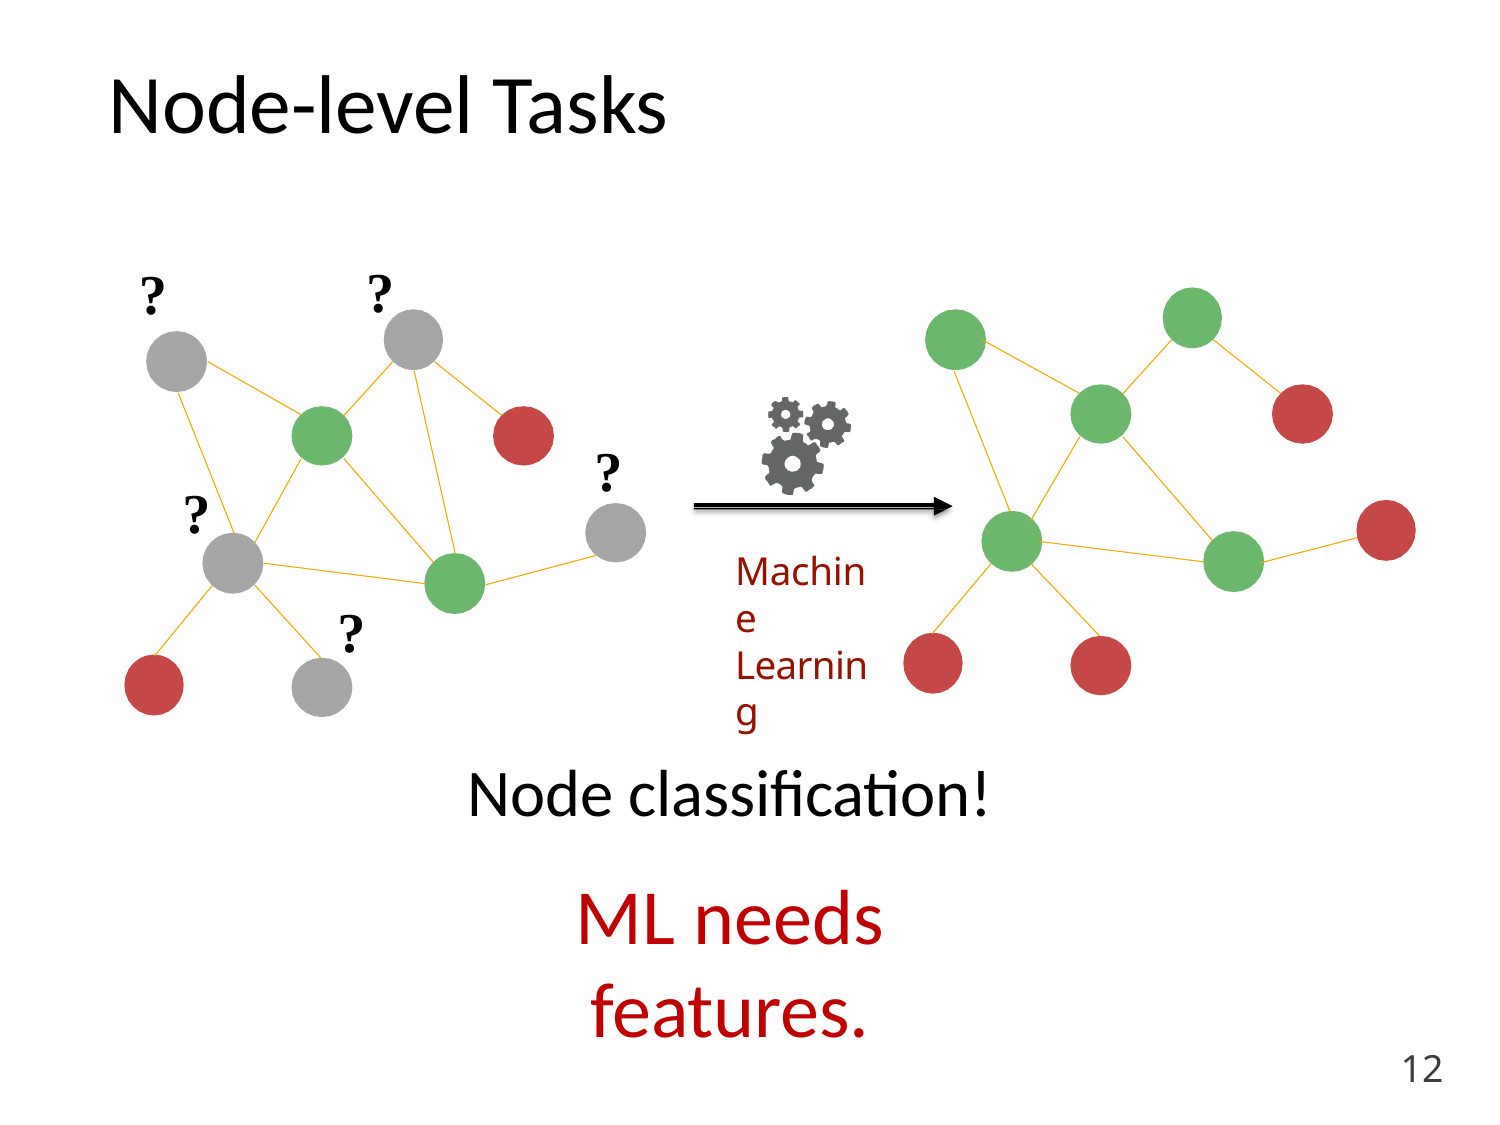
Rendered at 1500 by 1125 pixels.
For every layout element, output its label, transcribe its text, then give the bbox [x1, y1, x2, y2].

text_box Node-level Tasks [93, 42, 1391, 158]
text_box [124, 253, 1416, 718]
text_box 12 [1384, 1044, 1462, 1096]
text_box Node classification! ML needs features. [431, 718, 1042, 1054]
